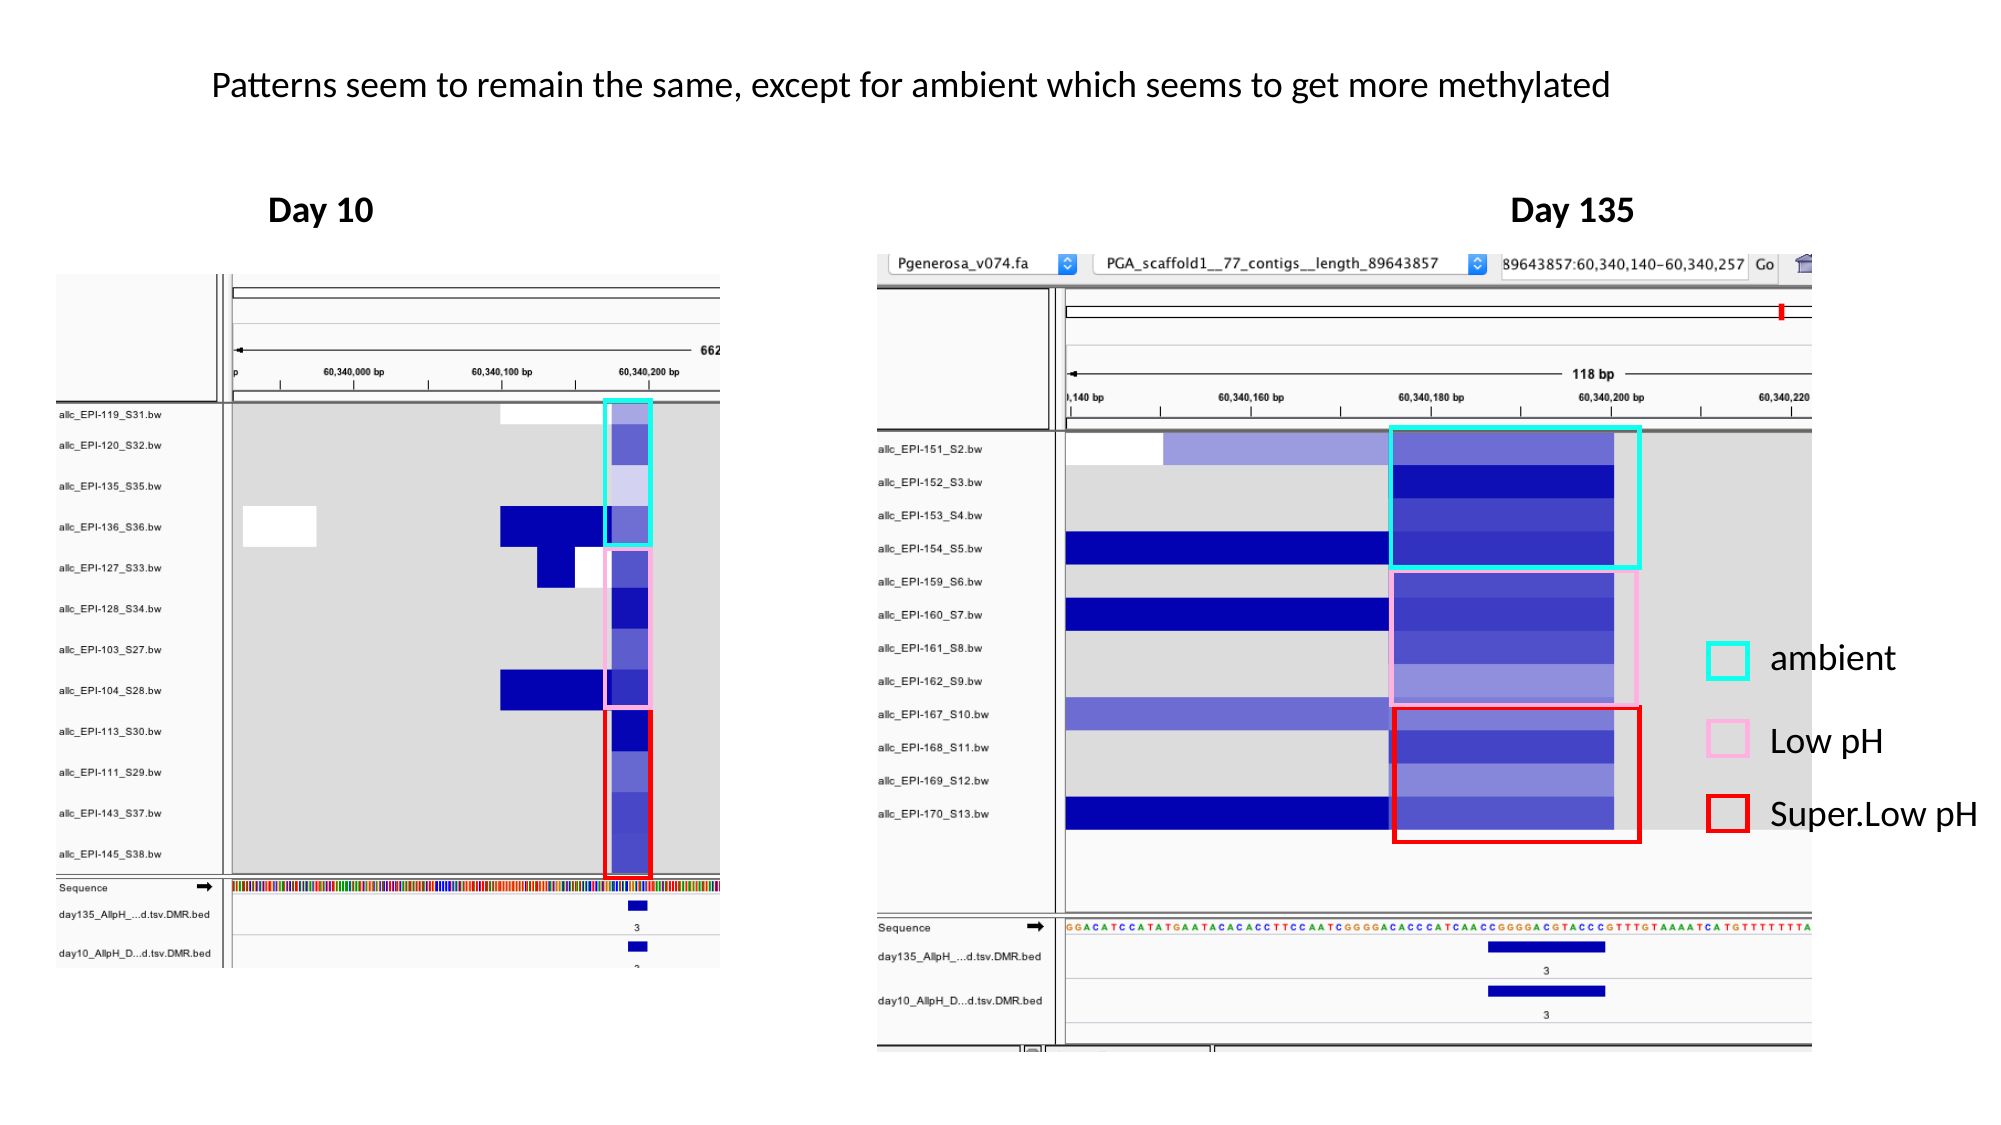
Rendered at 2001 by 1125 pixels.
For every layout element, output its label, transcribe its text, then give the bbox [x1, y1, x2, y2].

text_box ambient [1812, 625, 1912, 686]
text_box Low pH [1812, 708, 1899, 768]
text_box Day 10 [253, 177, 389, 238]
picture [877, 254, 1812, 1052]
text_box Super.Low pH [1812, 781, 1994, 842]
text_box Patterns seem to remain the same, except for ambient which seems to get more methylated [196, 52, 1628, 112]
text_box Day 135 [1495, 177, 1651, 238]
picture [56, 274, 720, 968]
